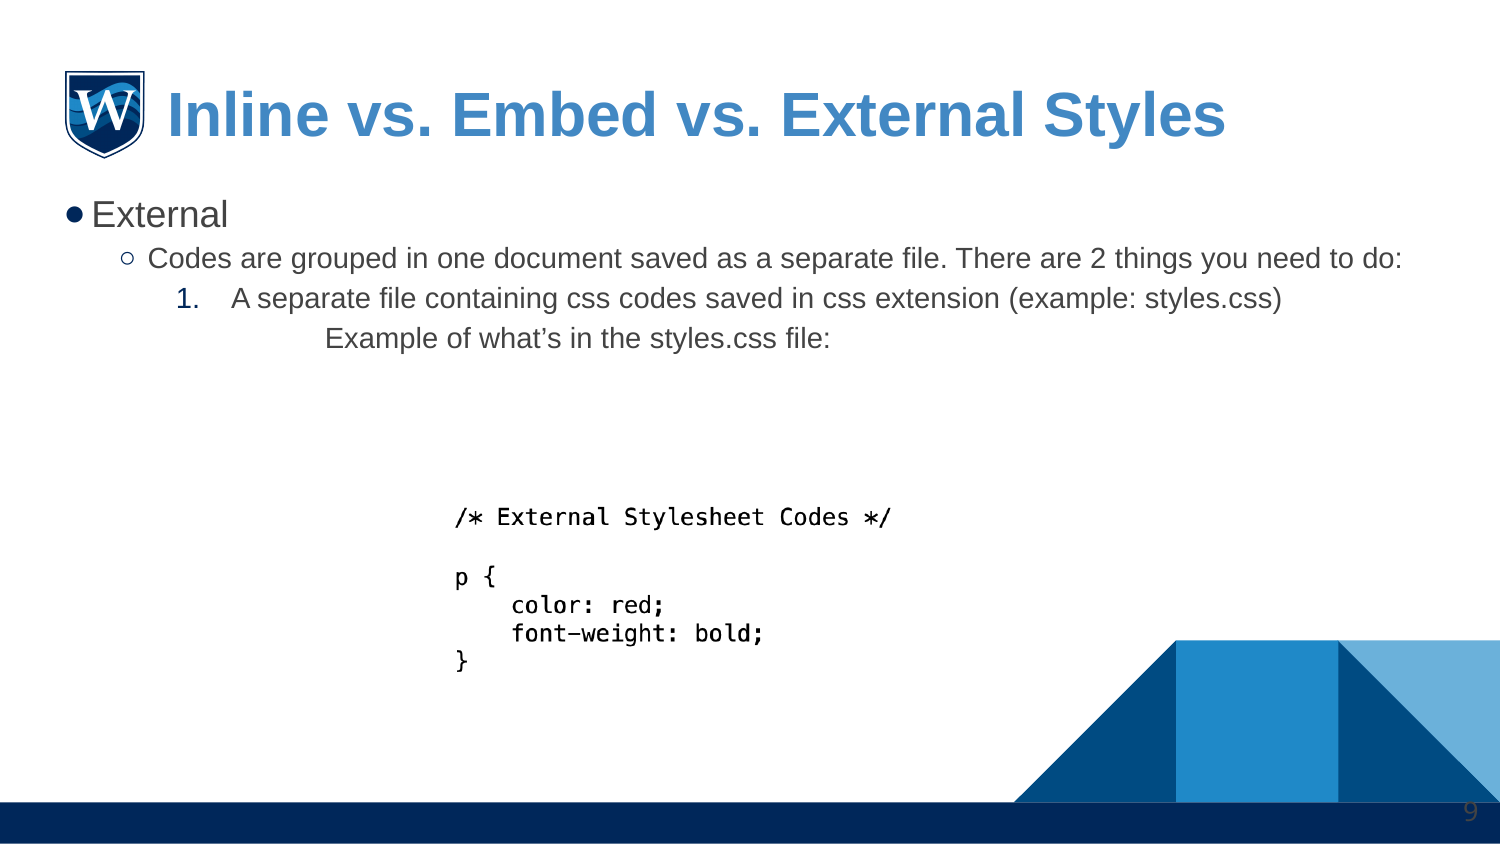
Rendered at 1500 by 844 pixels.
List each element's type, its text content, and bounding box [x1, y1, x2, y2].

slide_number ‹#› [1403, 779, 1494, 844]
list External Codes are grouped in one document saved as a separate file. There are 2 things you need to do: A separate file containing css codes saved in css extension (example: styles.css) Example of what’s in the styles.css file: [51, 189, 1449, 737]
picture [51, 61, 161, 167]
title Inline vs. Embed vs. External Styles [152, 67, 1449, 167]
picture [443, 492, 908, 693]
